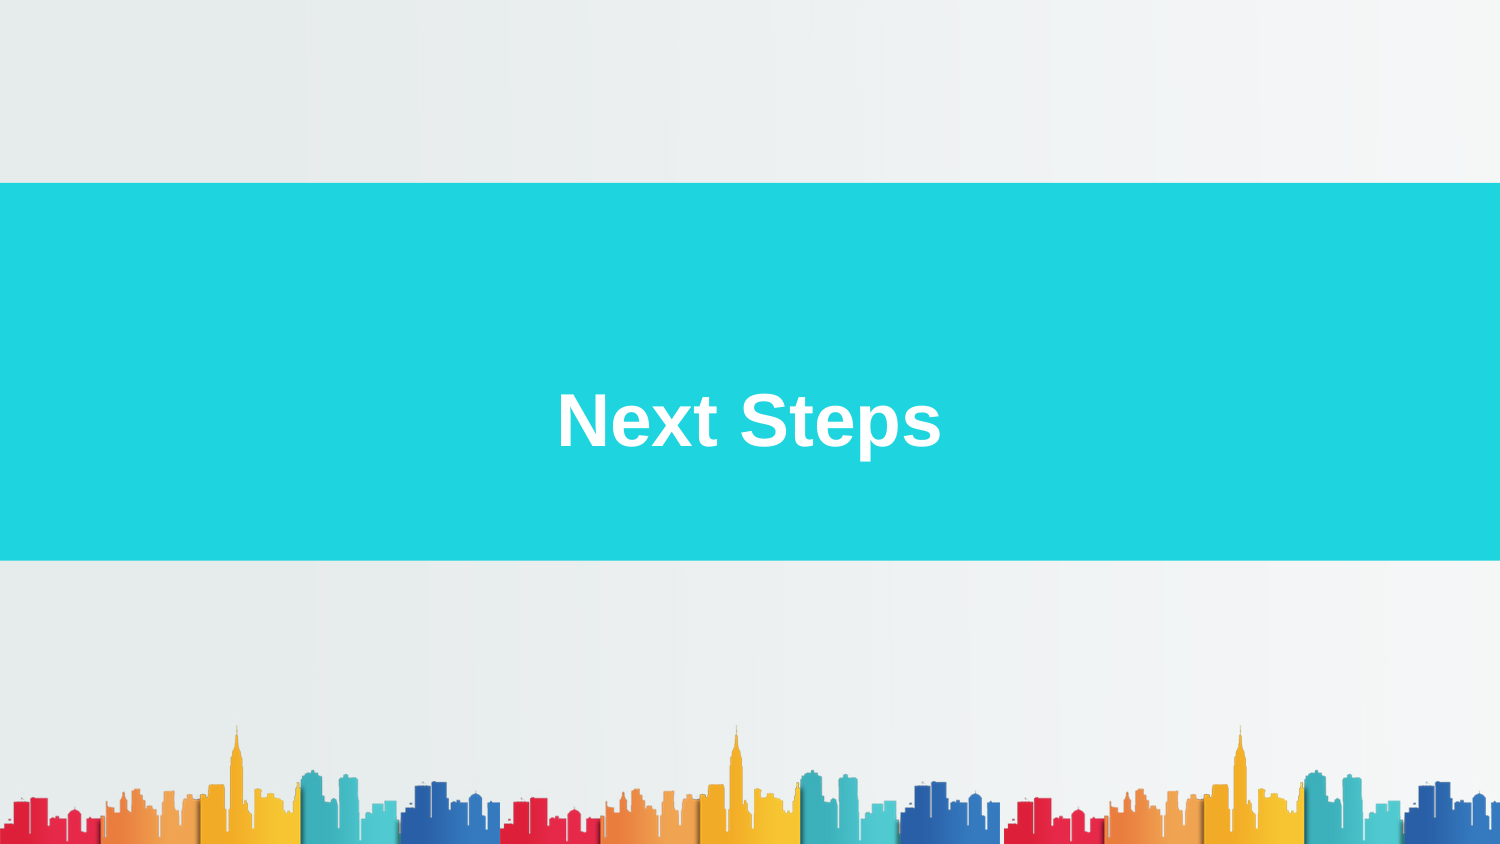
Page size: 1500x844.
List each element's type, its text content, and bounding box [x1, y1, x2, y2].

text_box [0, 182, 1500, 561]
text_box Next Steps [371, 371, 1128, 461]
picture [0, 0, 1500, 182]
picture [0, 561, 1500, 844]
